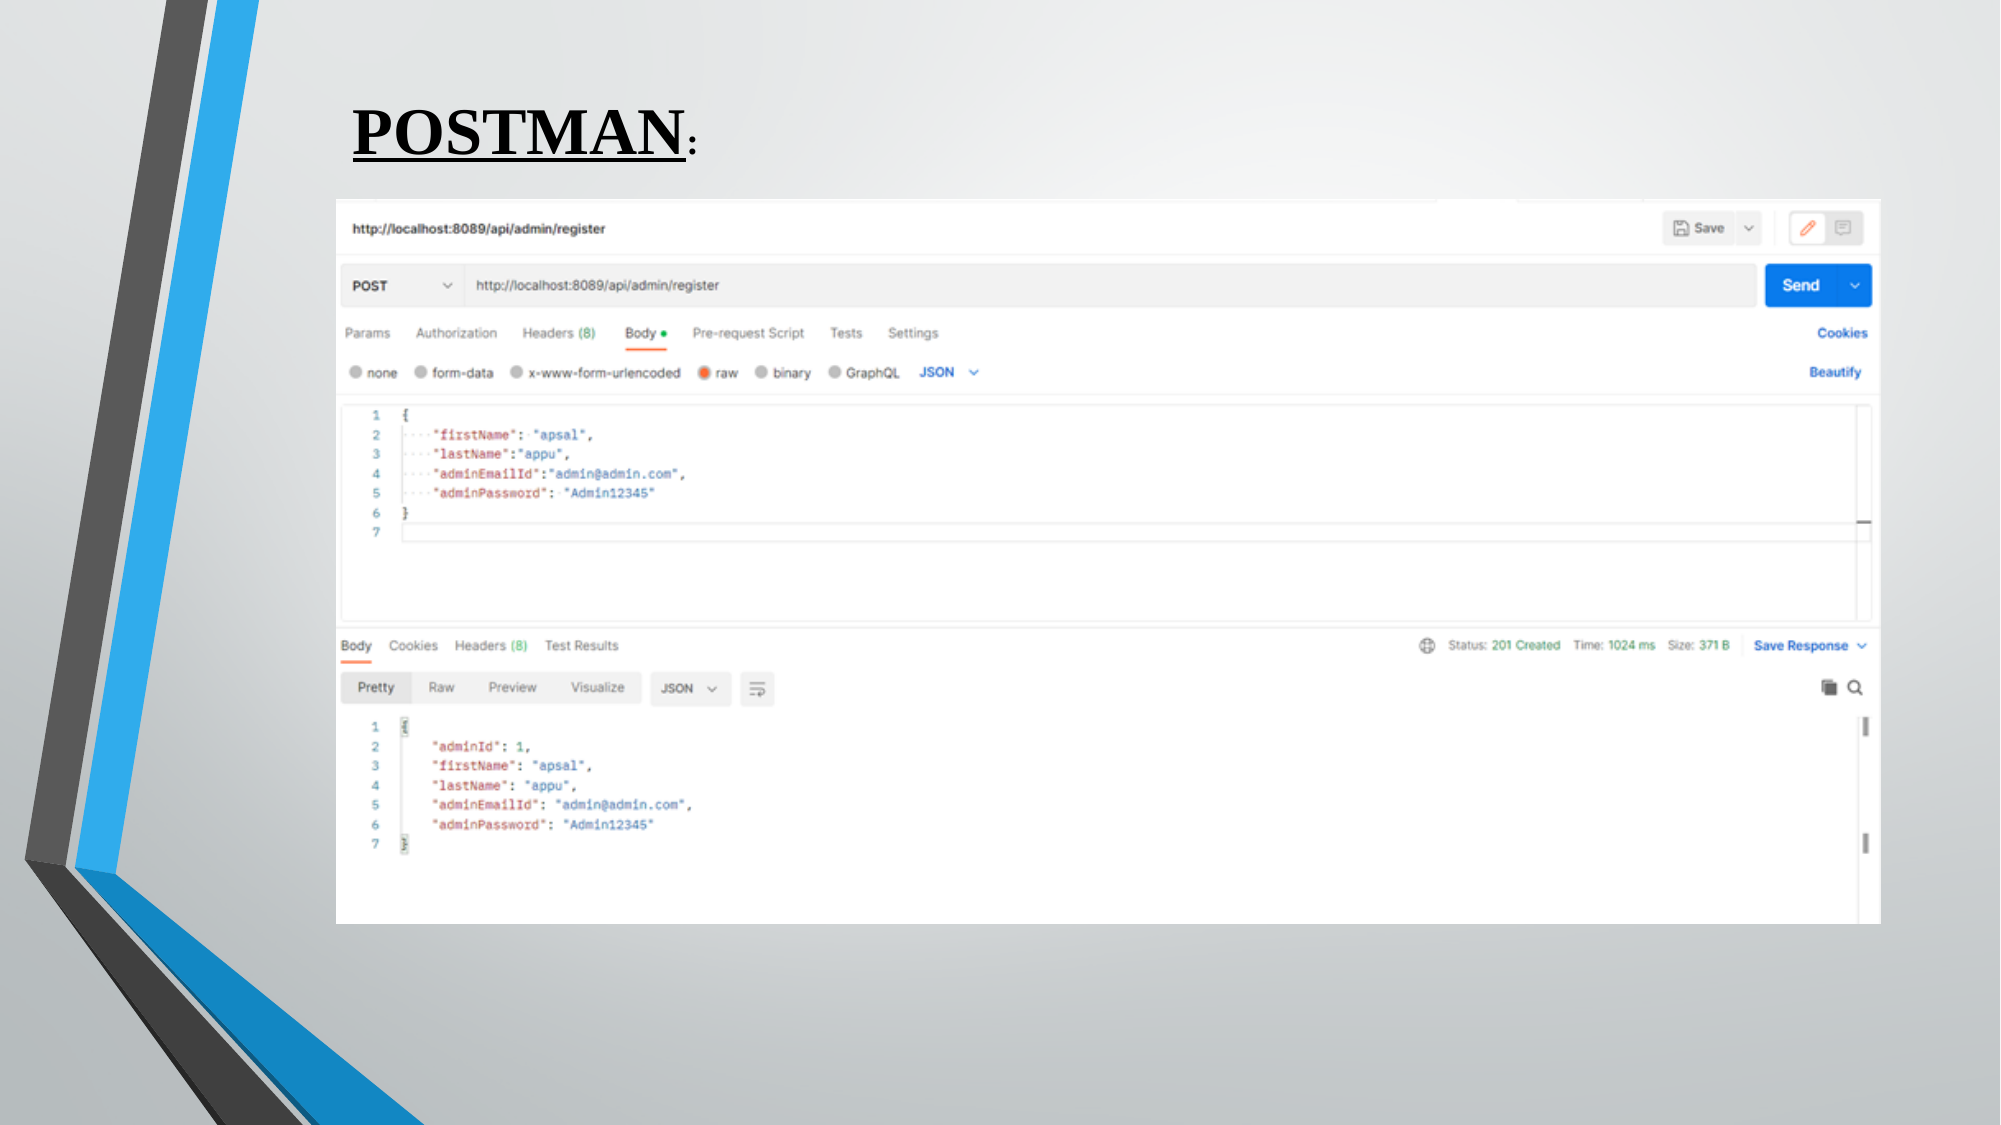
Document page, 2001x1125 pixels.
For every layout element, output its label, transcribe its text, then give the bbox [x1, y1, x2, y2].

text_box POSTMAN: [337, 80, 788, 176]
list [336, 199, 1881, 925]
